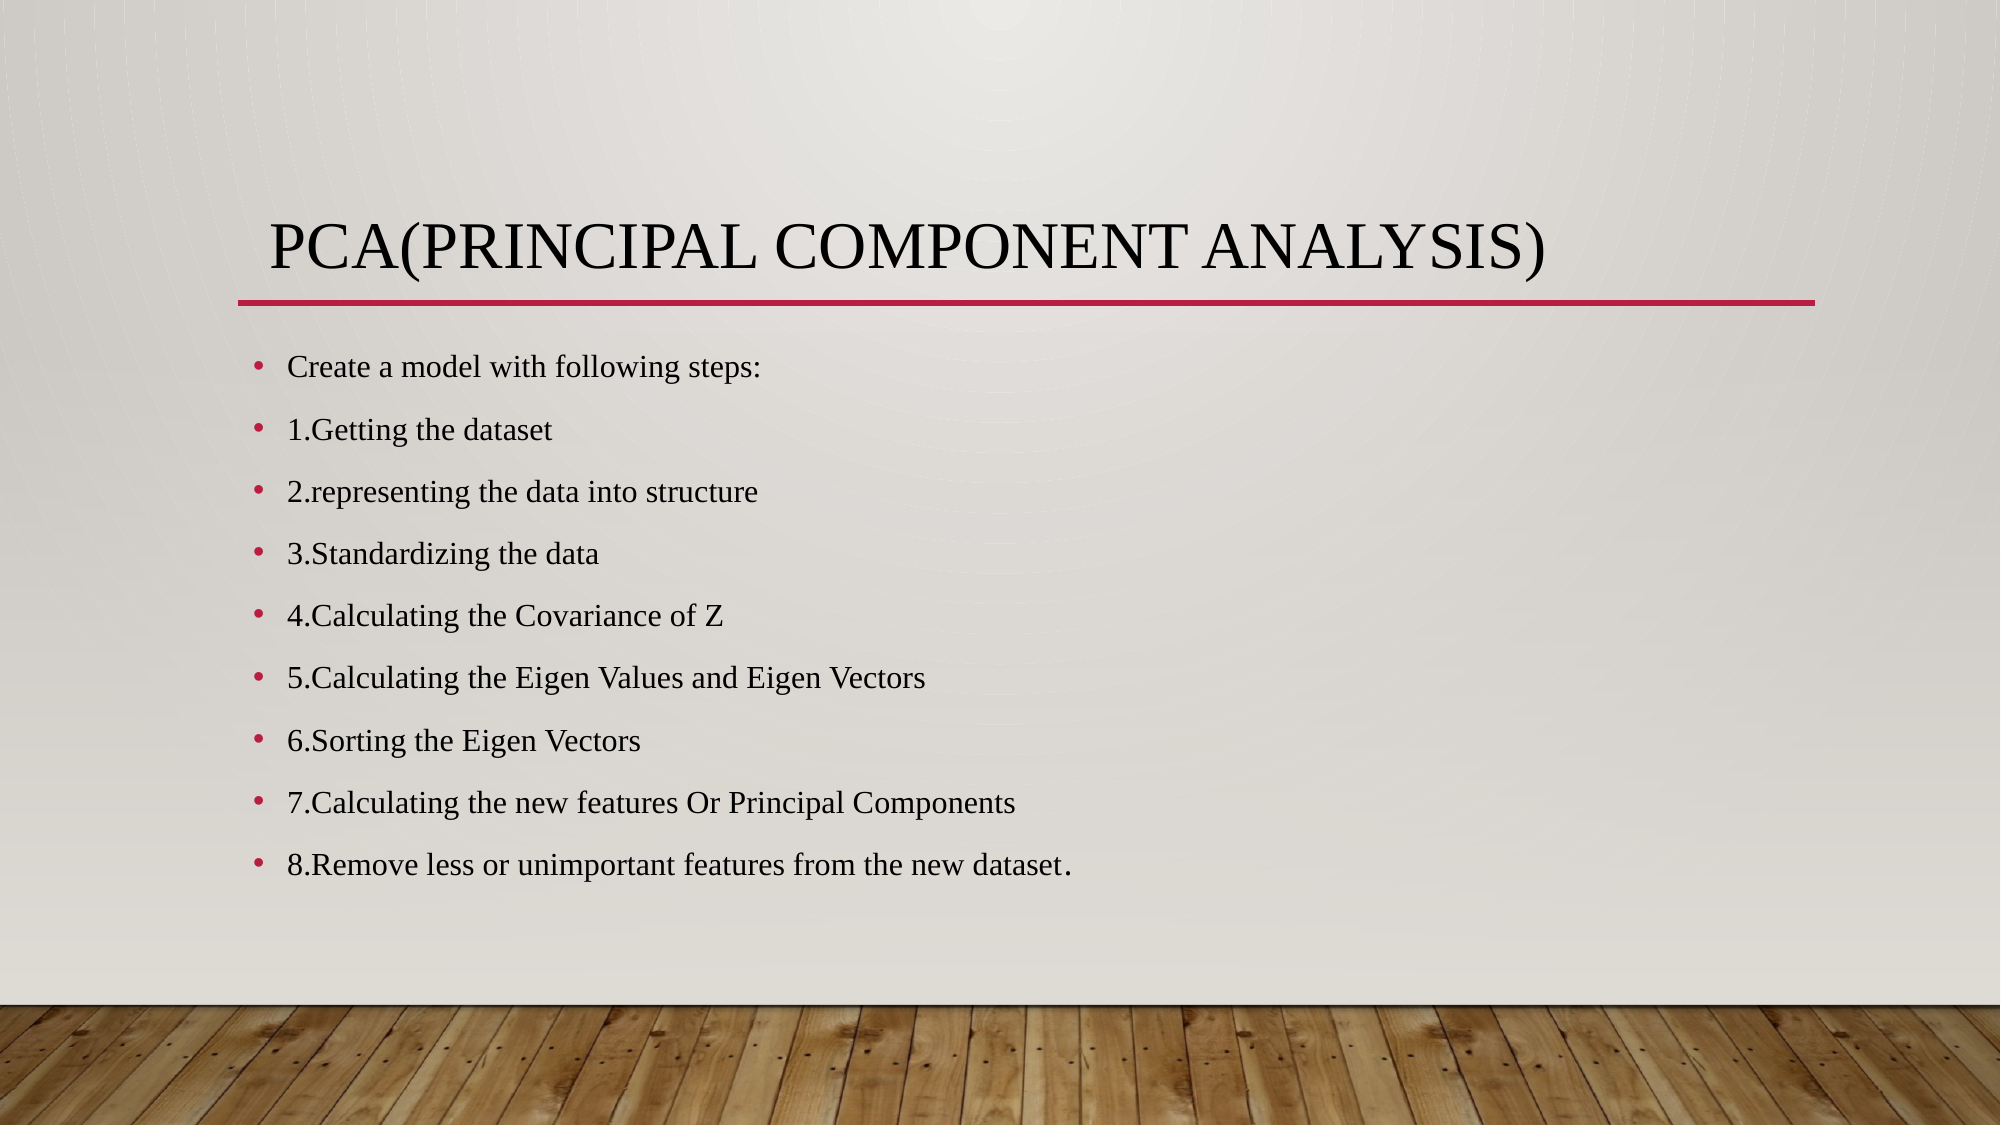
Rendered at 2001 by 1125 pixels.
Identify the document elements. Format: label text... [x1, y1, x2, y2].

picture [0, 1005, 2000, 1125]
title pca(principal component analysis) [238, 131, 1814, 305]
list Create a model with following steps: 1.Getting the dataset 2.representing the data into structure 3.Standardizing the data 4.Calculating the Covariance of Z 5.Calculating the Eigen Values and Eigen Vectors 6.Sorting the Eigen Vectors 7.Calculating the new features Or Principal Components 8.Remove less or unimportant features from the new dataset. [238, 330, 1814, 897]
